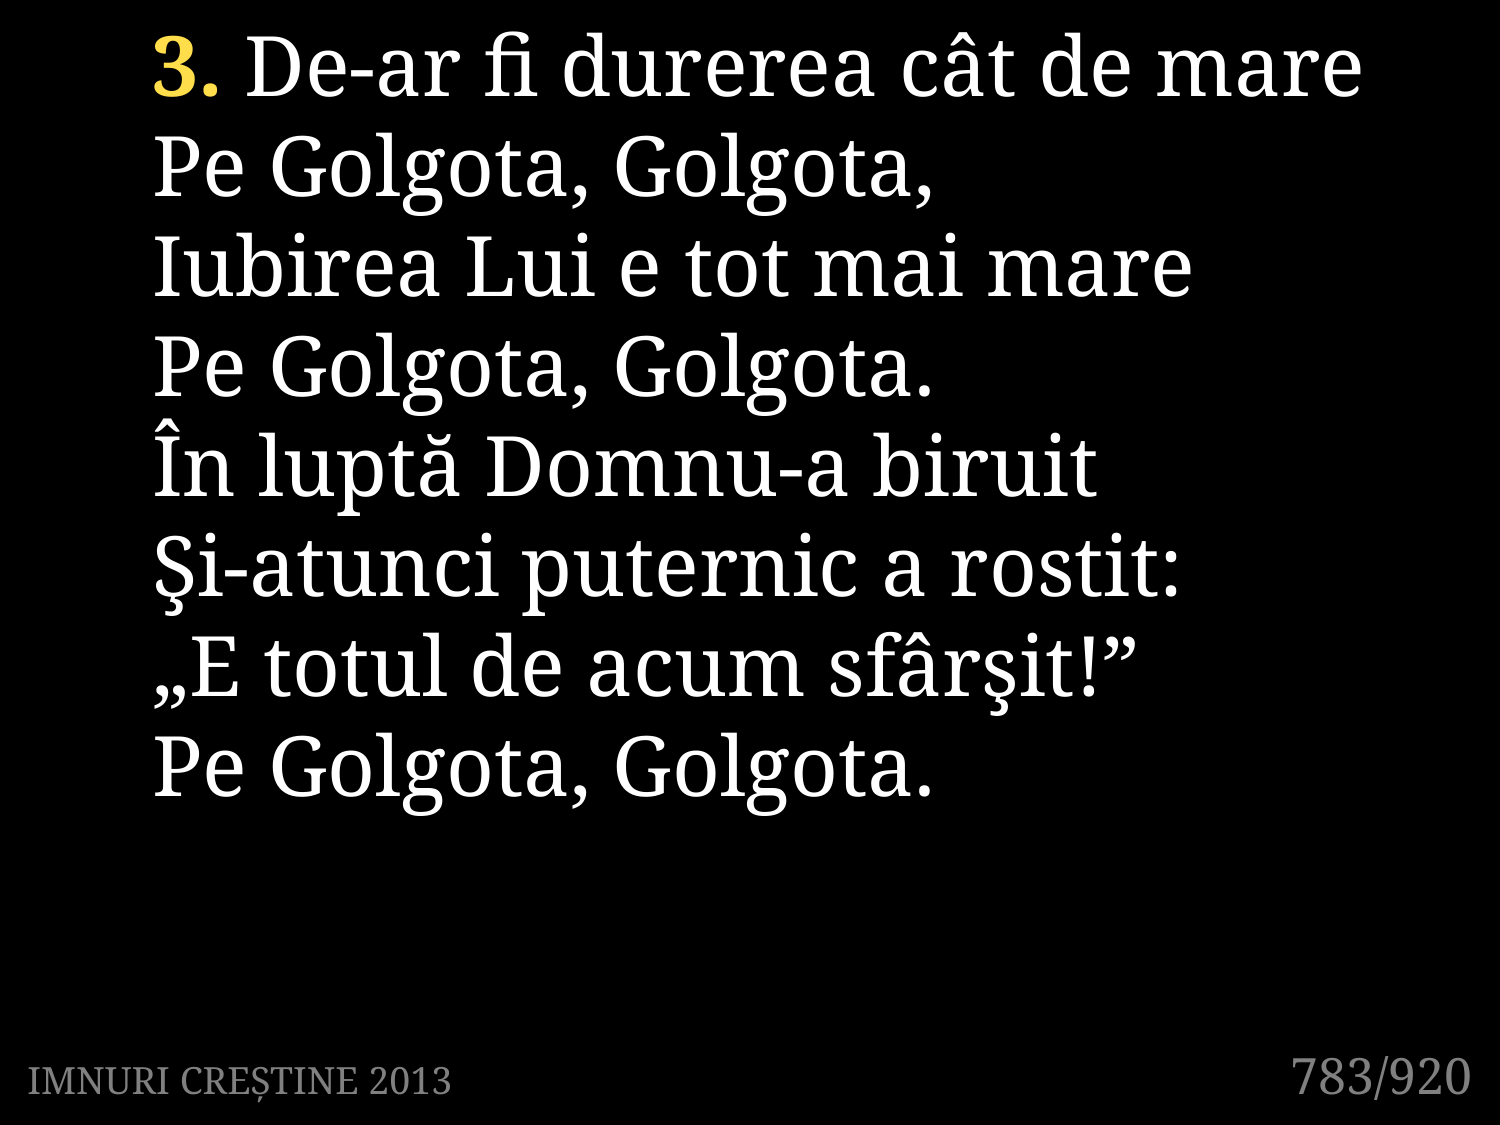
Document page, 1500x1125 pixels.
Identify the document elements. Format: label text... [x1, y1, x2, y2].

text_box IMNURI CREȘTINE 2013 [12, 1049, 637, 1110]
text_box 3. De-ar fi durerea cât de mare Pe Golgota, Golgota, Iubirea Lui e tot mai mare Pe Golgota, Golgota. În luptă Domnu-a biruit Şi-atunci puternic a rostit: „E totul de acum sfârşit!” Pe Golgota, Golgota. [137, 6, 1500, 821]
text_box 783/920 [637, 1037, 1488, 1113]
